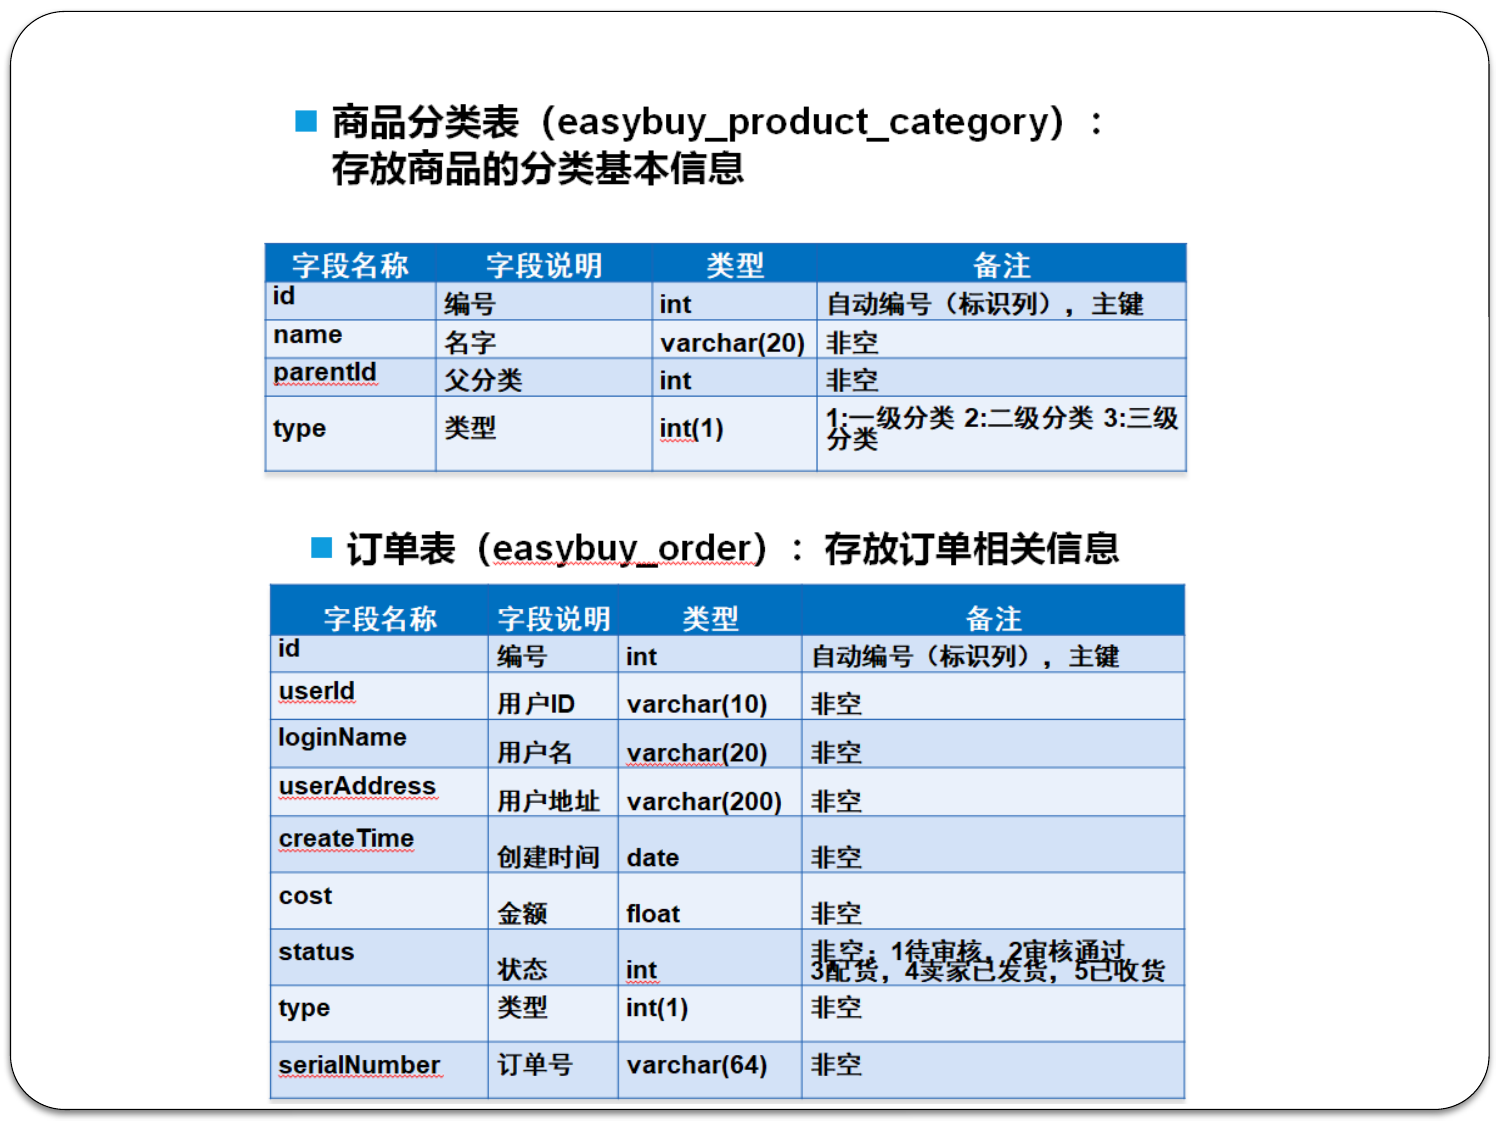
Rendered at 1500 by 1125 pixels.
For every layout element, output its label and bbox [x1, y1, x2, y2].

list [252, 511, 1198, 1104]
picture [253, 77, 1201, 503]
